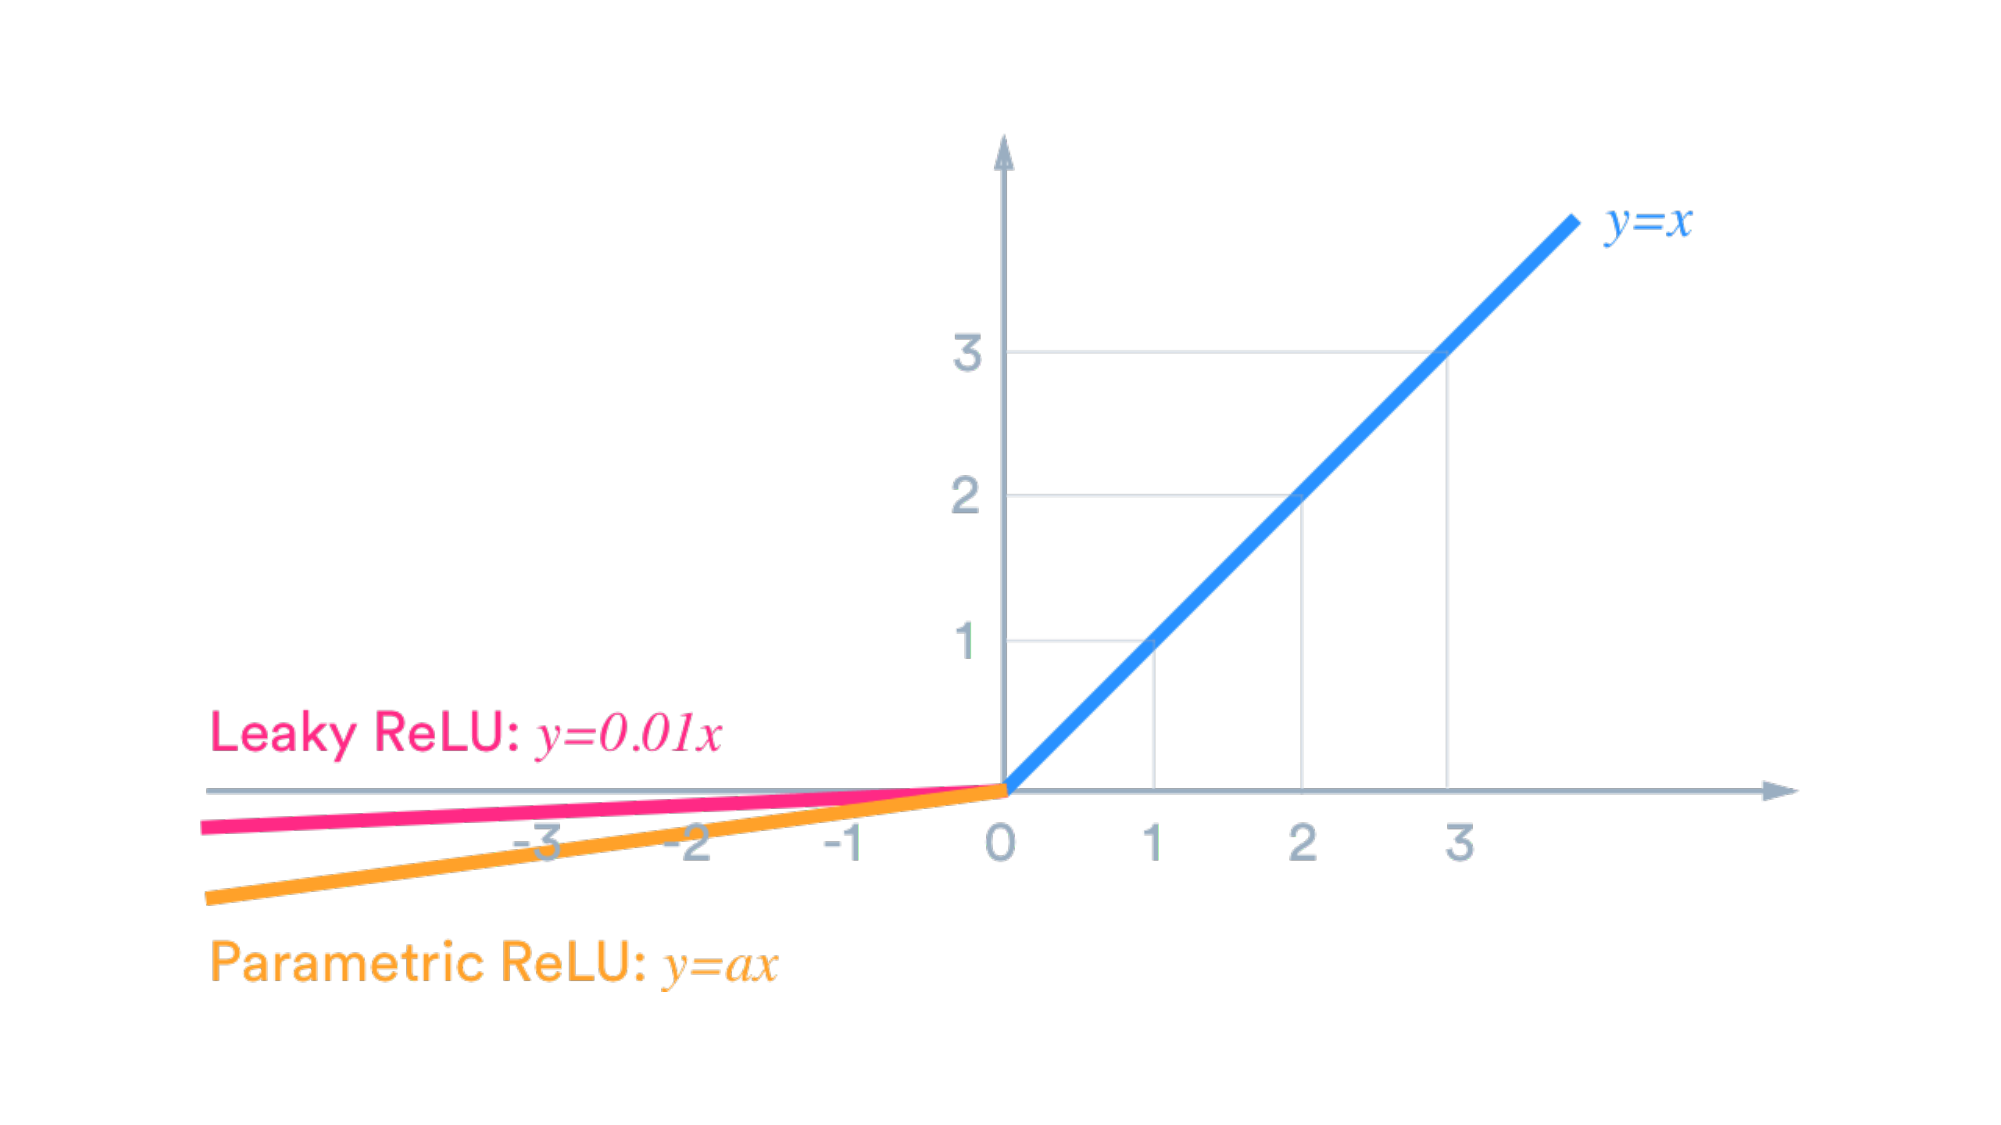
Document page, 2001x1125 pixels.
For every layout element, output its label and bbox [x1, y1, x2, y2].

picture [199, 133, 1801, 992]
